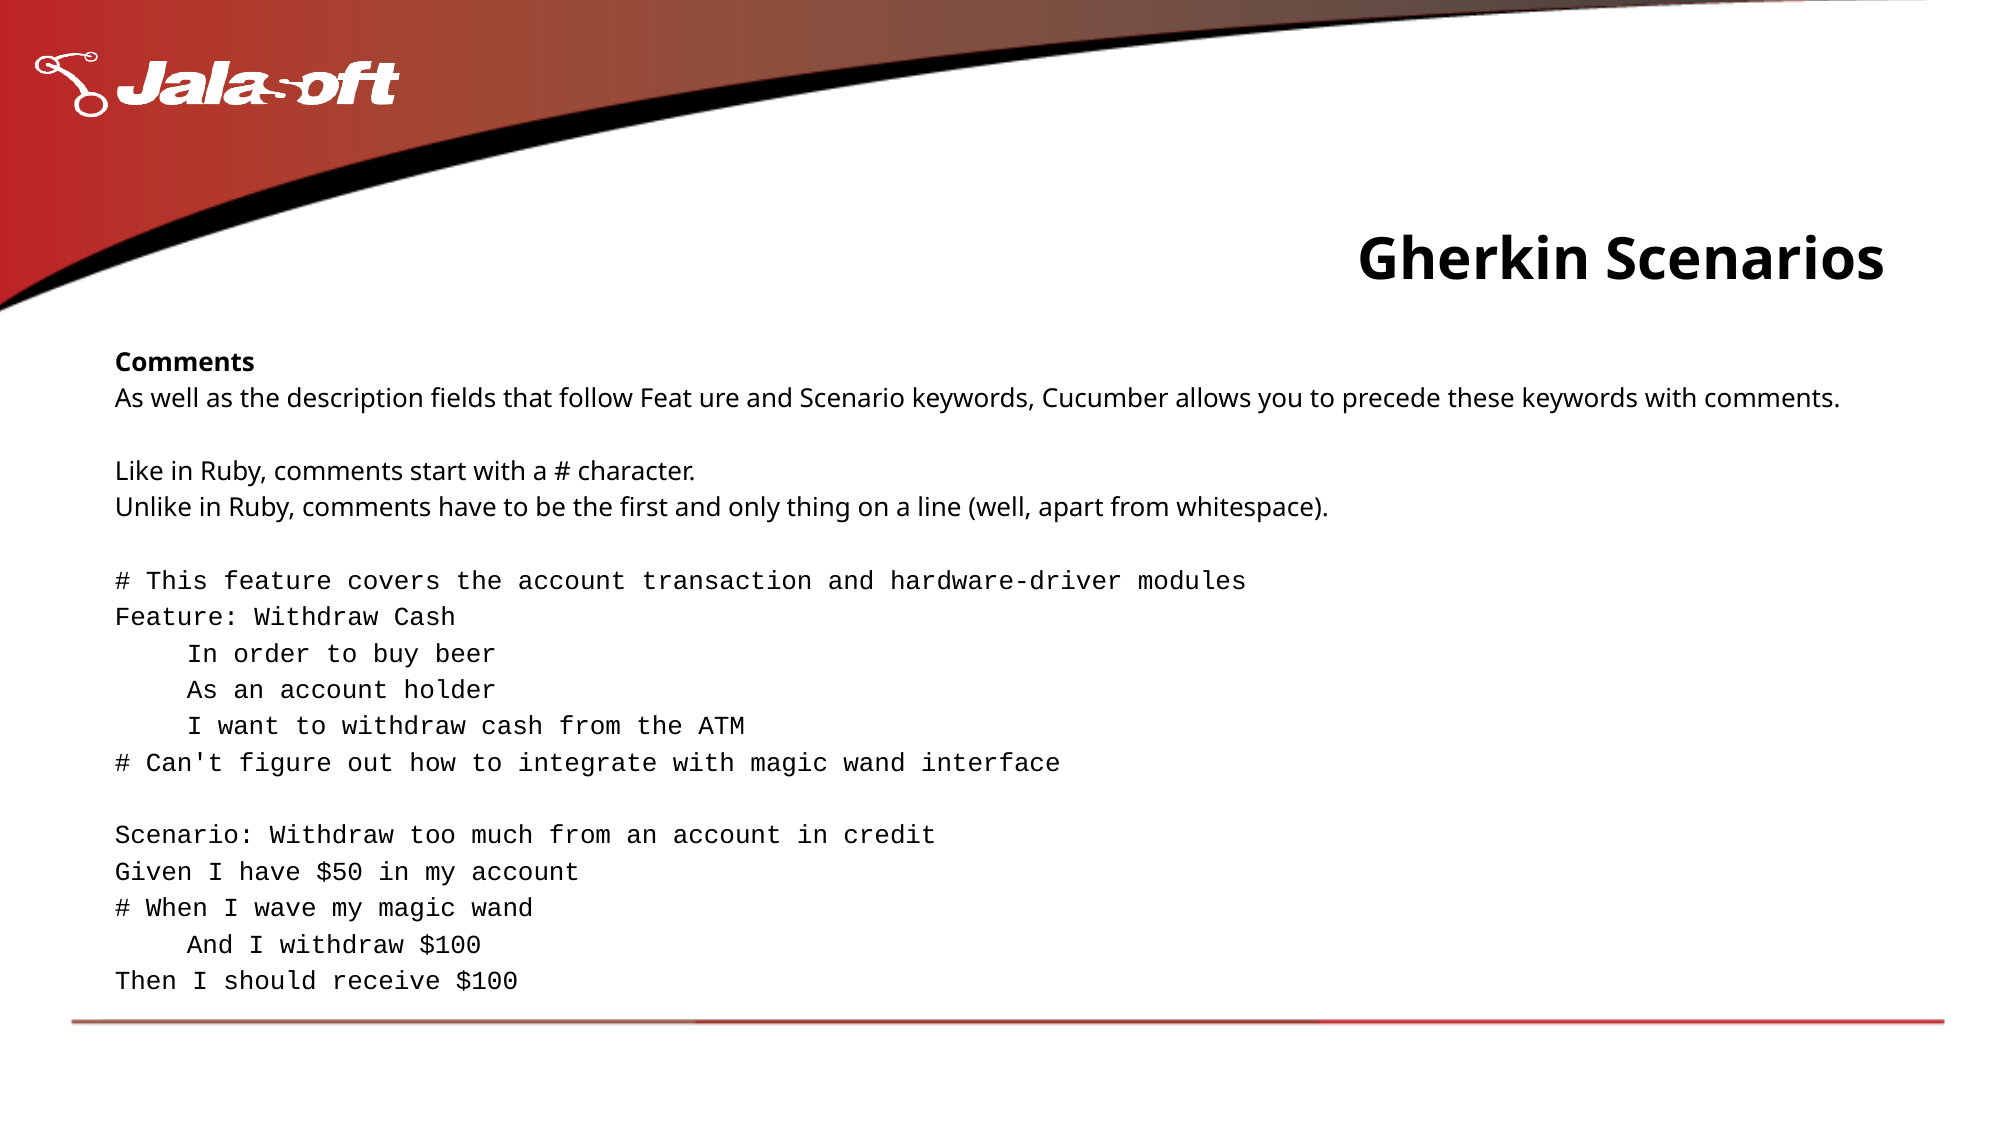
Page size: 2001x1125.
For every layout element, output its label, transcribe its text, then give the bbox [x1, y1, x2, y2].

title Gherkin Scenarios [433, 187, 1900, 325]
picture [0, 0, 2000, 1125]
list Comments As well as the description fields that follow Feat ure and Scenario keywords, Cucumber allows you to precede these keywords with comments. Like in Ruby, comments start with a # character. Unlike in Ruby, comments have to be the first and only thing on a line (well, apart from whitespace). # This feature covers the account transaction and hardware-driver modules Feature: Withdraw Cash In order to buy beer As an account holder I want to withdraw cash from the ATM # Can't figure out how to integrate with magic wand interface Scenario: Withdraw too much from an account in credit Given I have $50 in my account # When I wave my magic wand And I withdraw $100 Then I should receive $100 [99, 337, 1900, 1013]
